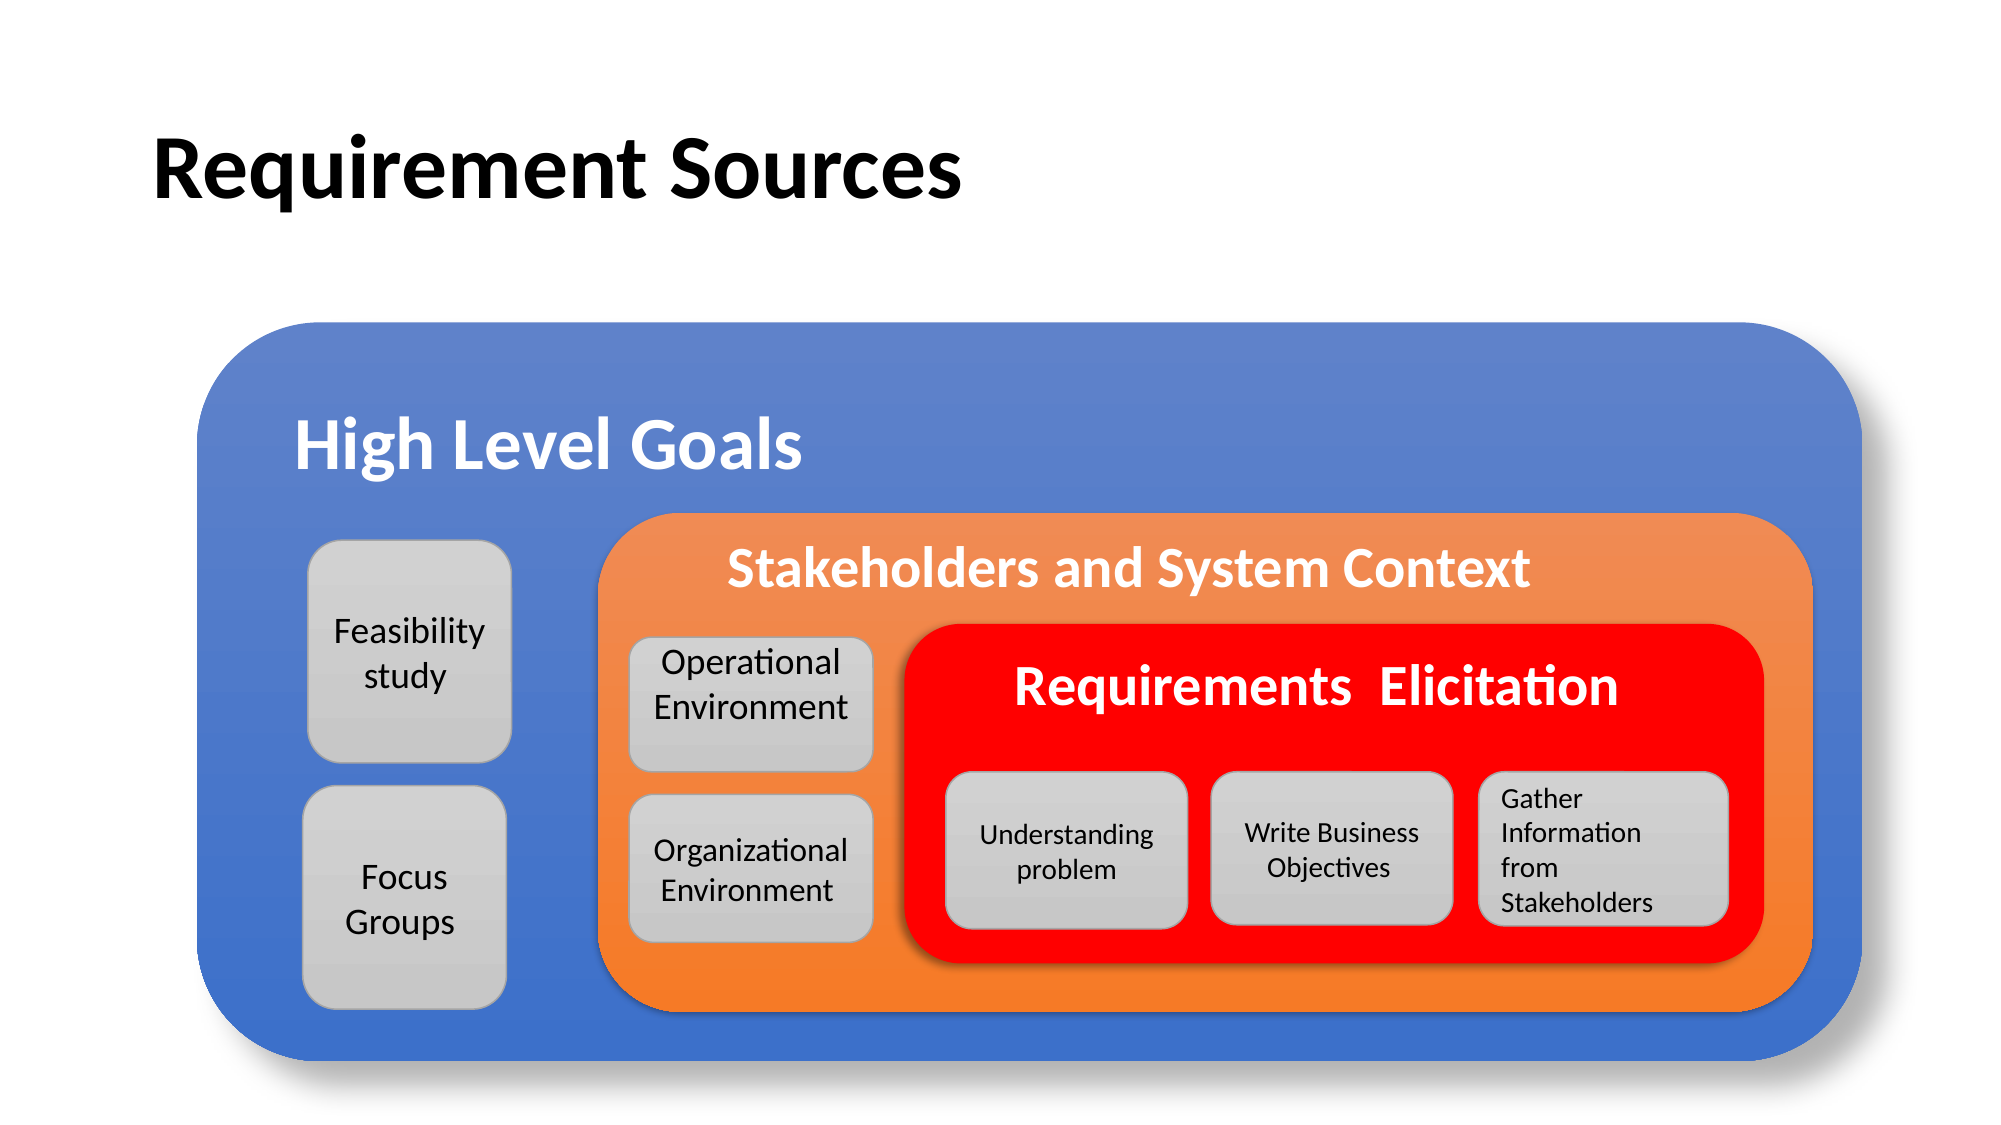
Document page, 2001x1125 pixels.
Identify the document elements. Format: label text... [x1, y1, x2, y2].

text_box Feasibility study [307, 540, 512, 763]
text_box Requirements Elicitation [999, 639, 1699, 725]
title Requirement Sources [137, 59, 1863, 278]
text_box [196, 322, 1863, 1062]
text_box Write Business Objectives [1211, 771, 1453, 925]
text_box Organizational Environment [628, 794, 874, 943]
text_box High Level Goals [279, 387, 1188, 493]
text_box [597, 512, 1814, 1012]
text_box Operational Environment [629, 637, 874, 772]
text_box Understanding problem [945, 771, 1188, 929]
text_box Stakeholders and System Context [712, 521, 1628, 607]
text_box Gather Information from Stakeholders [1478, 771, 1729, 926]
text_box [904, 623, 1765, 964]
text_box Focus Groups [302, 785, 507, 1010]
